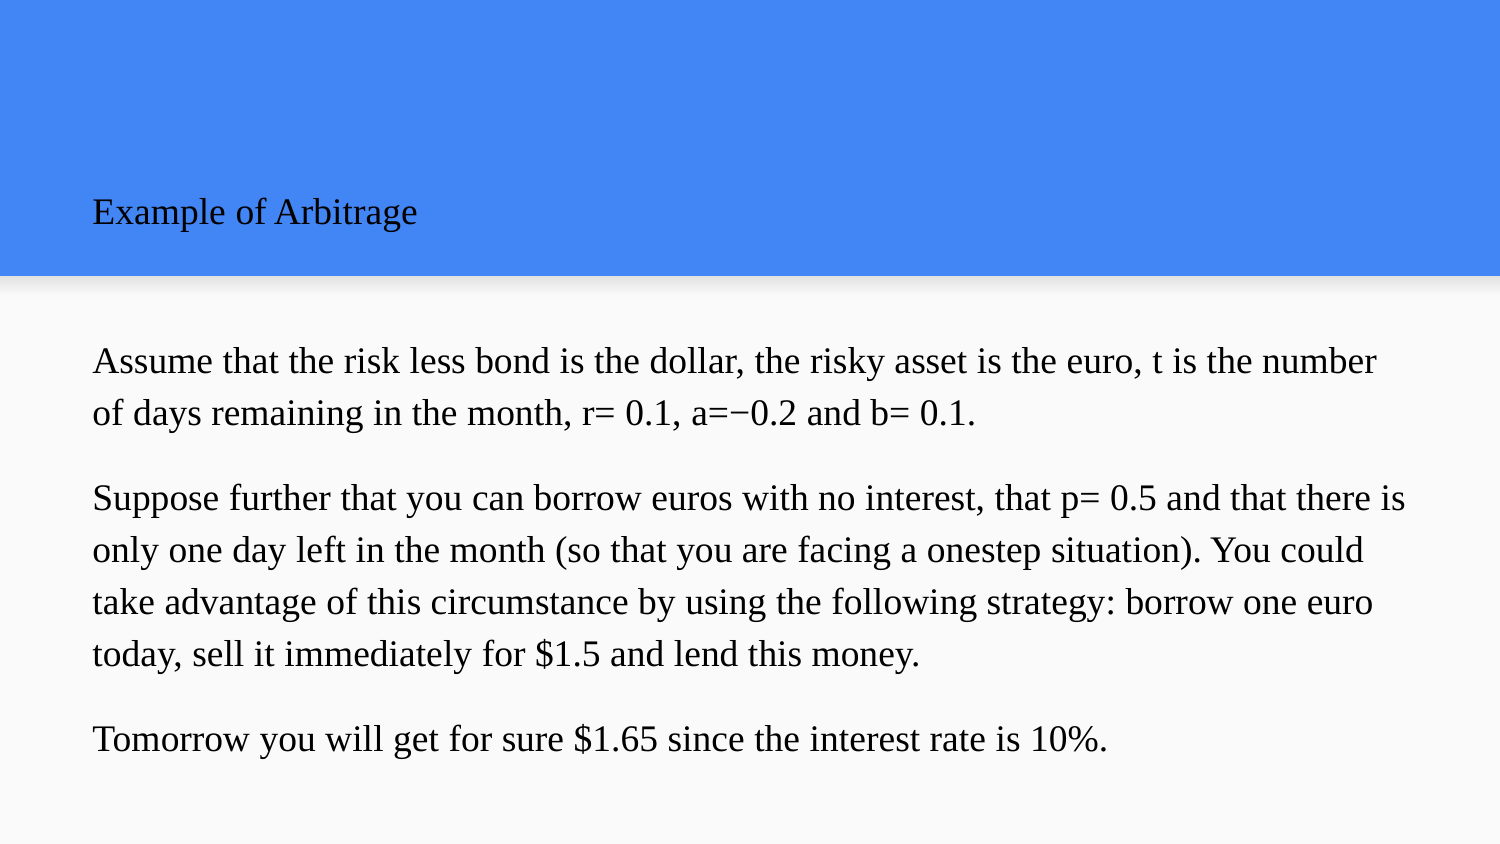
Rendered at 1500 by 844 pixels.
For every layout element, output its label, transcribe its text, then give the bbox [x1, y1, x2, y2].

title Example of Arbitrage [77, 121, 1427, 248]
list Assume that the risk less bond is the dollar, the risky asset is the euro, t is the number of days remaining in the month, r= 0.1, a=−0.2 and b= 0.1. Suppose further that you can borrow euros with no interest, that p= 0.5 and that there is only one day left in the month (so that you are facing a onestep situation). You could take advantage of this circumstance by using the following strategy: borrow one euro today, sell it immediately for $1.5 and lend this money. Tomorrow you will get for sure $1.65 since the interest rate is 10%. [77, 314, 1427, 760]
